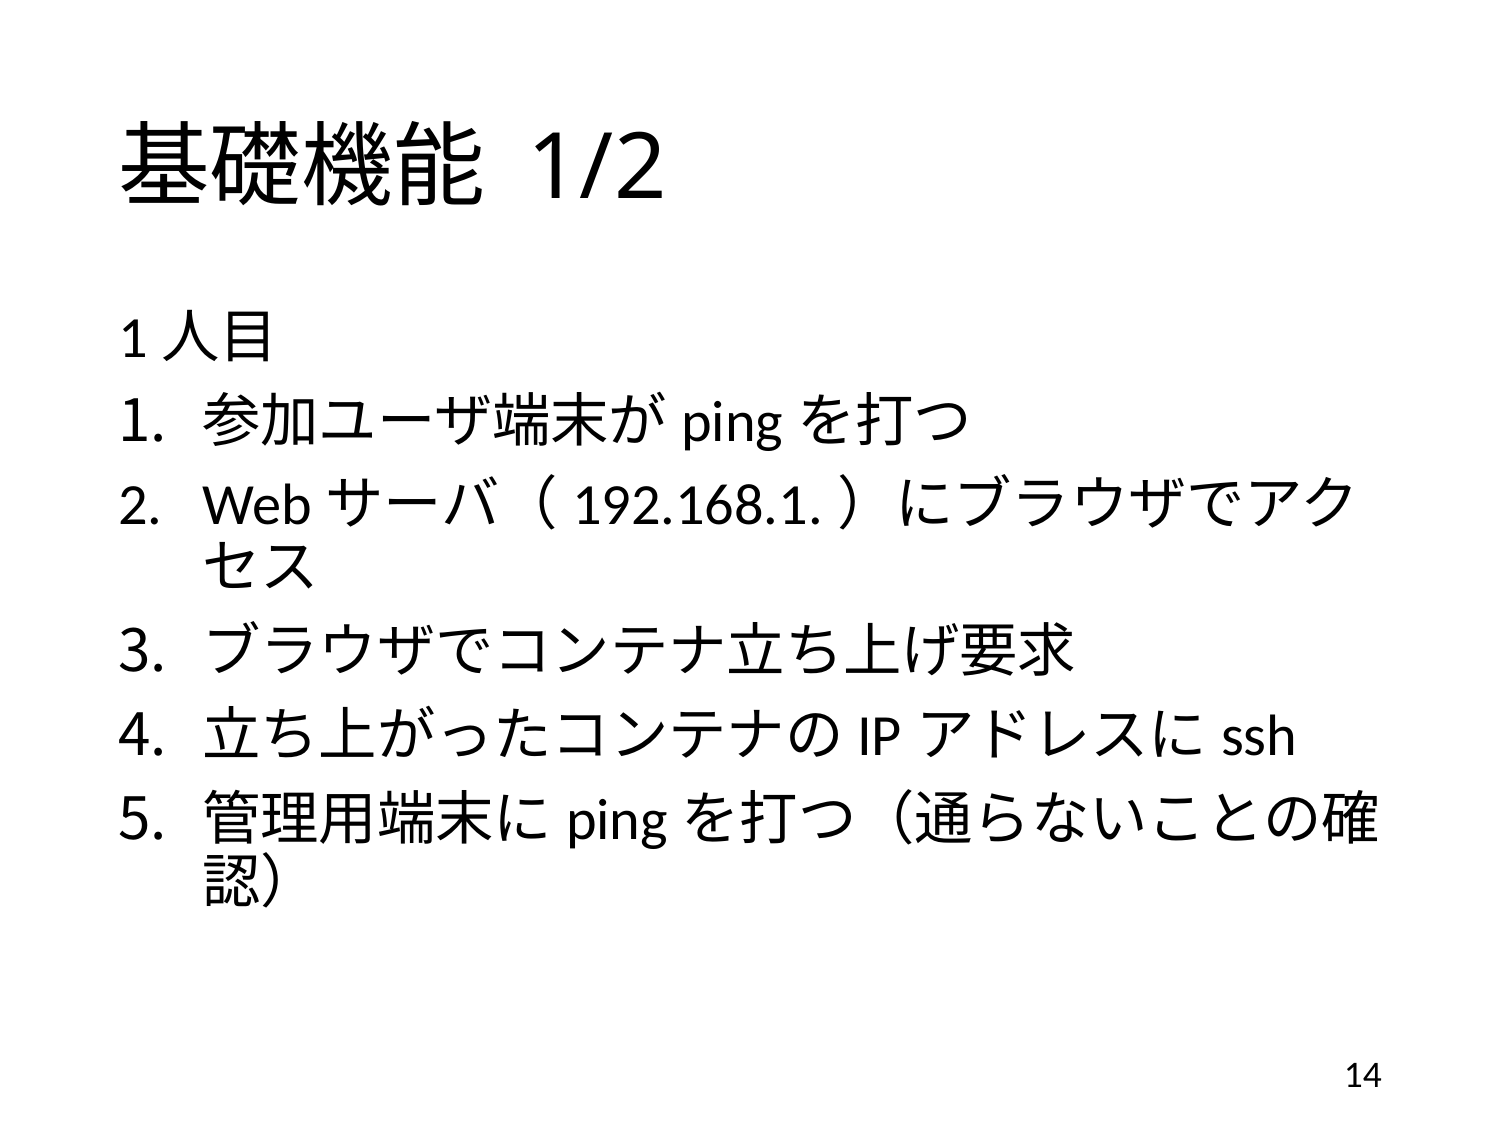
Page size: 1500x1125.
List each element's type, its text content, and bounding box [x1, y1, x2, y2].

list 1人目 参加ユーザ端末がpingを打つ Webサーバ（192.168.1.）にブラウザでアクセス ブラウザでコンテナ立ち上げ要求 立ち上がったコンテナのIPアドレスにssh 管理用端末にpingを打つ（通らないことの確認） [103, 299, 1397, 1014]
title 基礎機能 1/2 [103, 59, 1397, 278]
slide_number 14 [1059, 1042, 1397, 1103]
